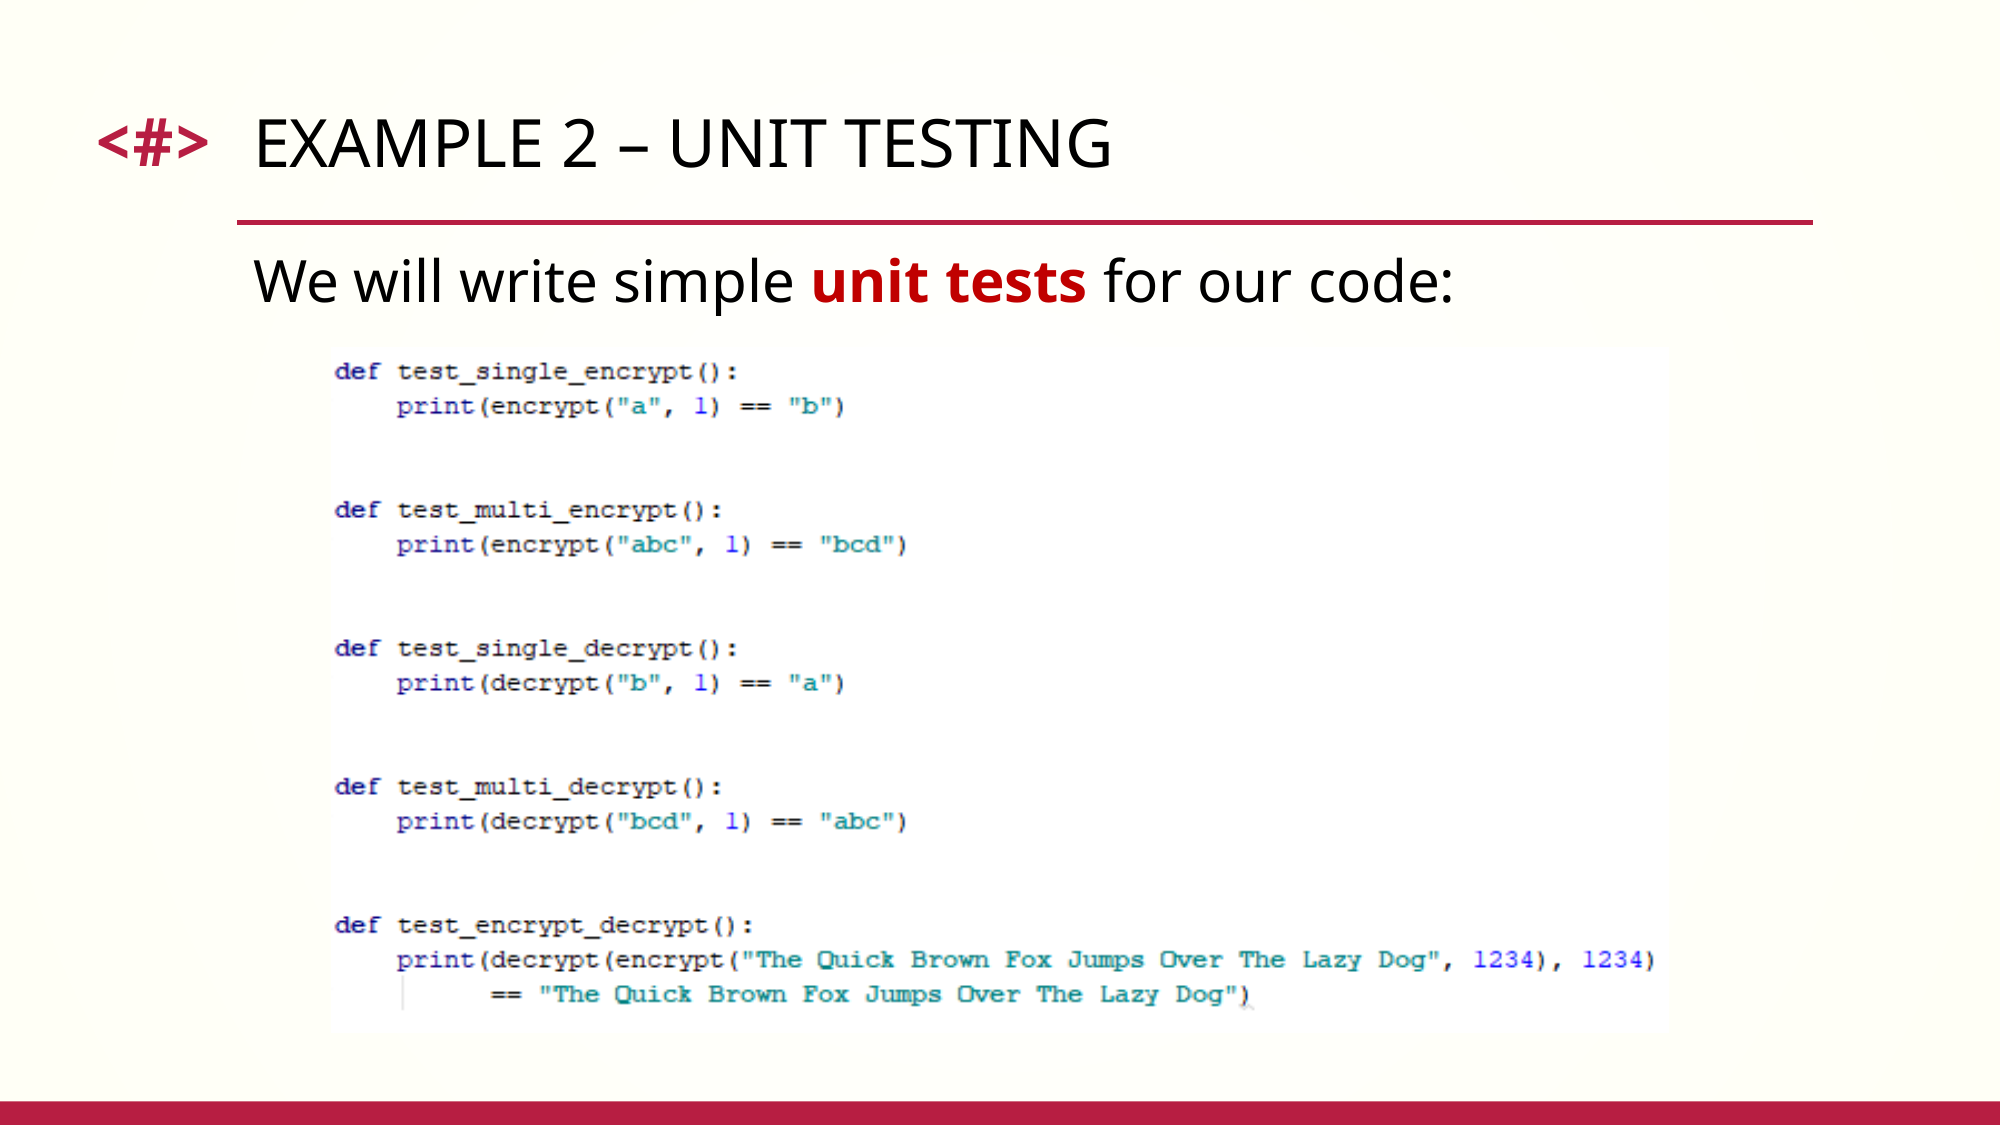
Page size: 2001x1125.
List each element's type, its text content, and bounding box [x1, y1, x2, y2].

list We will write simple unit tests for our code: [238, 223, 1814, 1045]
picture [330, 347, 1669, 1033]
title Example 2 – Unit Testing [238, 92, 1814, 211]
